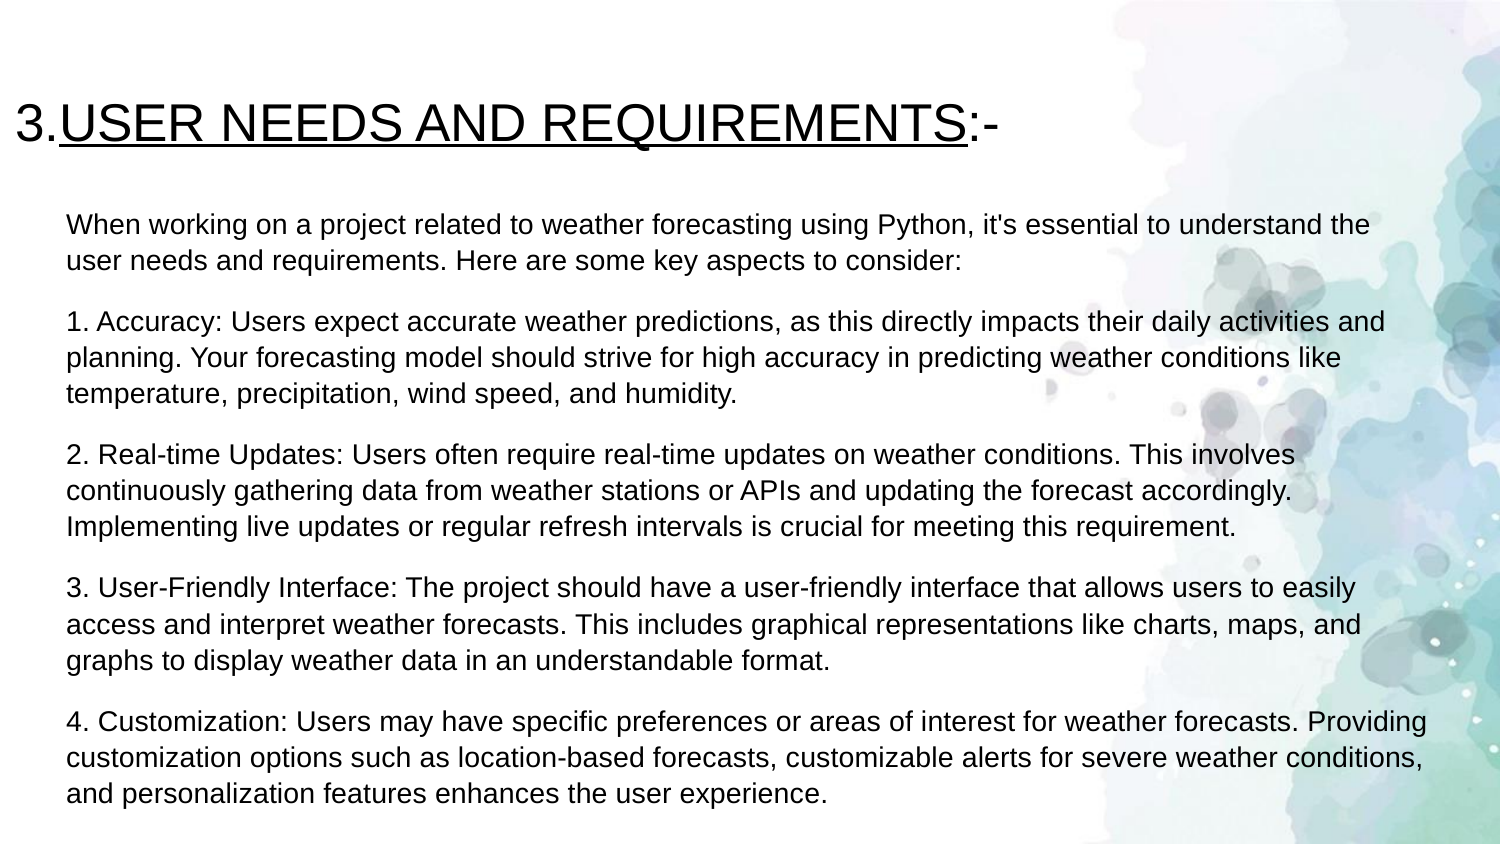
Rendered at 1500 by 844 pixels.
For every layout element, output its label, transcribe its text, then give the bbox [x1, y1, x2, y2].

picture [0, 0, 1500, 844]
title 3.USER NEEDS AND REQUIREMENTS:- [0, 72, 1449, 167]
list When working on a project related to weather forecasting using Python, it's essential to understand the user needs and requirements. Here are some key aspects to consider: 1. Accuracy: Users expect accurate weather predictions, as this directly impacts their daily activities and planning. Your forecasting model should strive for high accuracy in predicting weather conditions like temperature, precipitation, wind speed, and humidity. 2. Real-time Updates: Users often require real-time updates on weather conditions. This involves continuously gathering data from weather stations or APIs and updating the forecast accordingly. Implementing live updates or regular refresh intervals is crucial for meeting this requirement. 3. User-Friendly Interface: The project should have a user-friendly interface that allows users to easily access and interpret weather forecasts. This includes graphical representations like charts, maps, and graphs to display weather data in an understandable format. 4. Customization: Users may have specific preferences or areas of interest for weather forecasts. Providing customization options such as location-based forecasts, customizable alerts for severe weather conditions, and personalization features enhances the user experience. [51, 189, 1449, 812]
